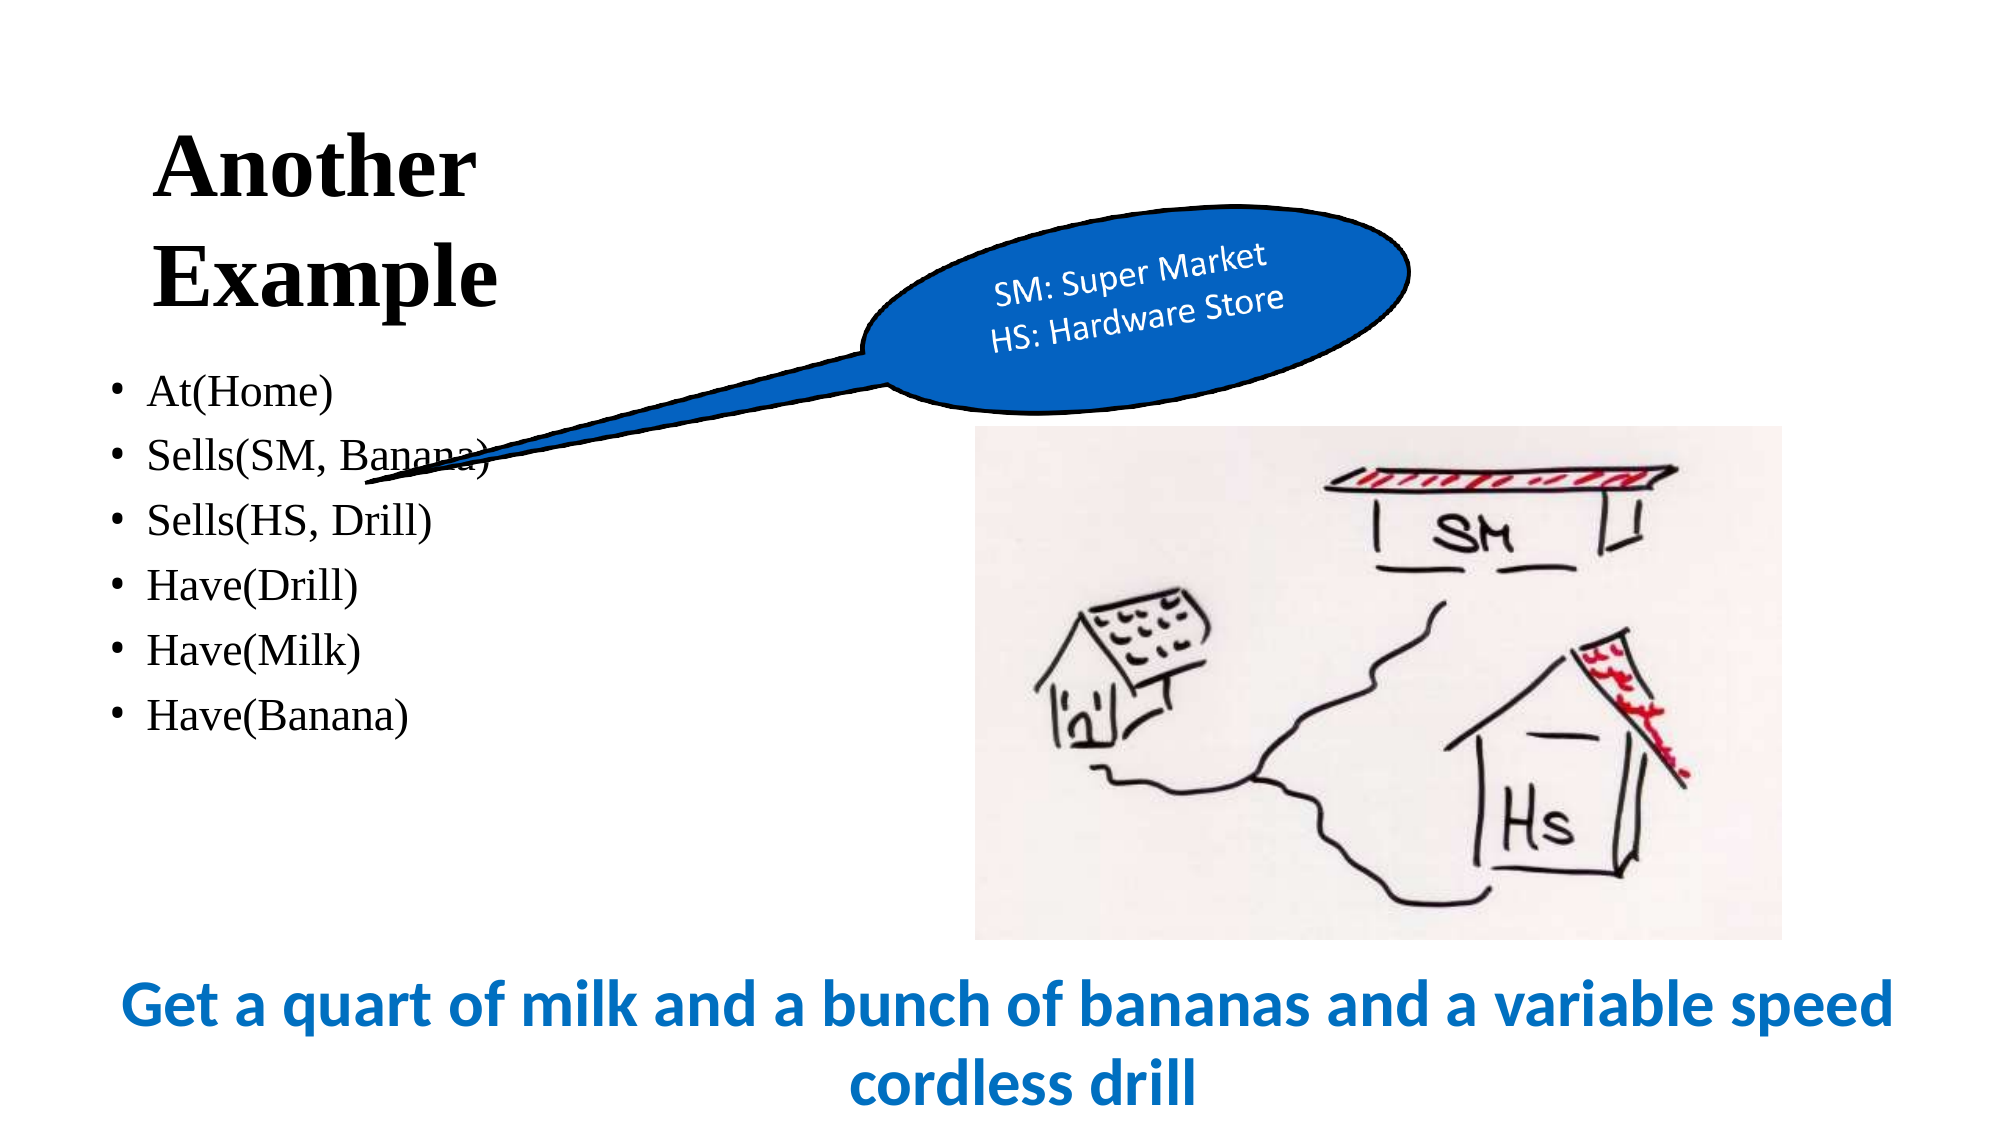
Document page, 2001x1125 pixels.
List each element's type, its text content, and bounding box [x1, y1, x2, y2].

text_box At(Home) Sells(SM, Banana) Sells(HS, Drill) Have(Drill) Have(Milk) Have(Banana) [106, 348, 357, 740]
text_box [362, 203, 1782, 940]
text_box Get a quart of milk and a bunch of bananas and a variable speed cordless drill [118, 957, 1900, 1120]
title Another Example [150, 102, 849, 325]
